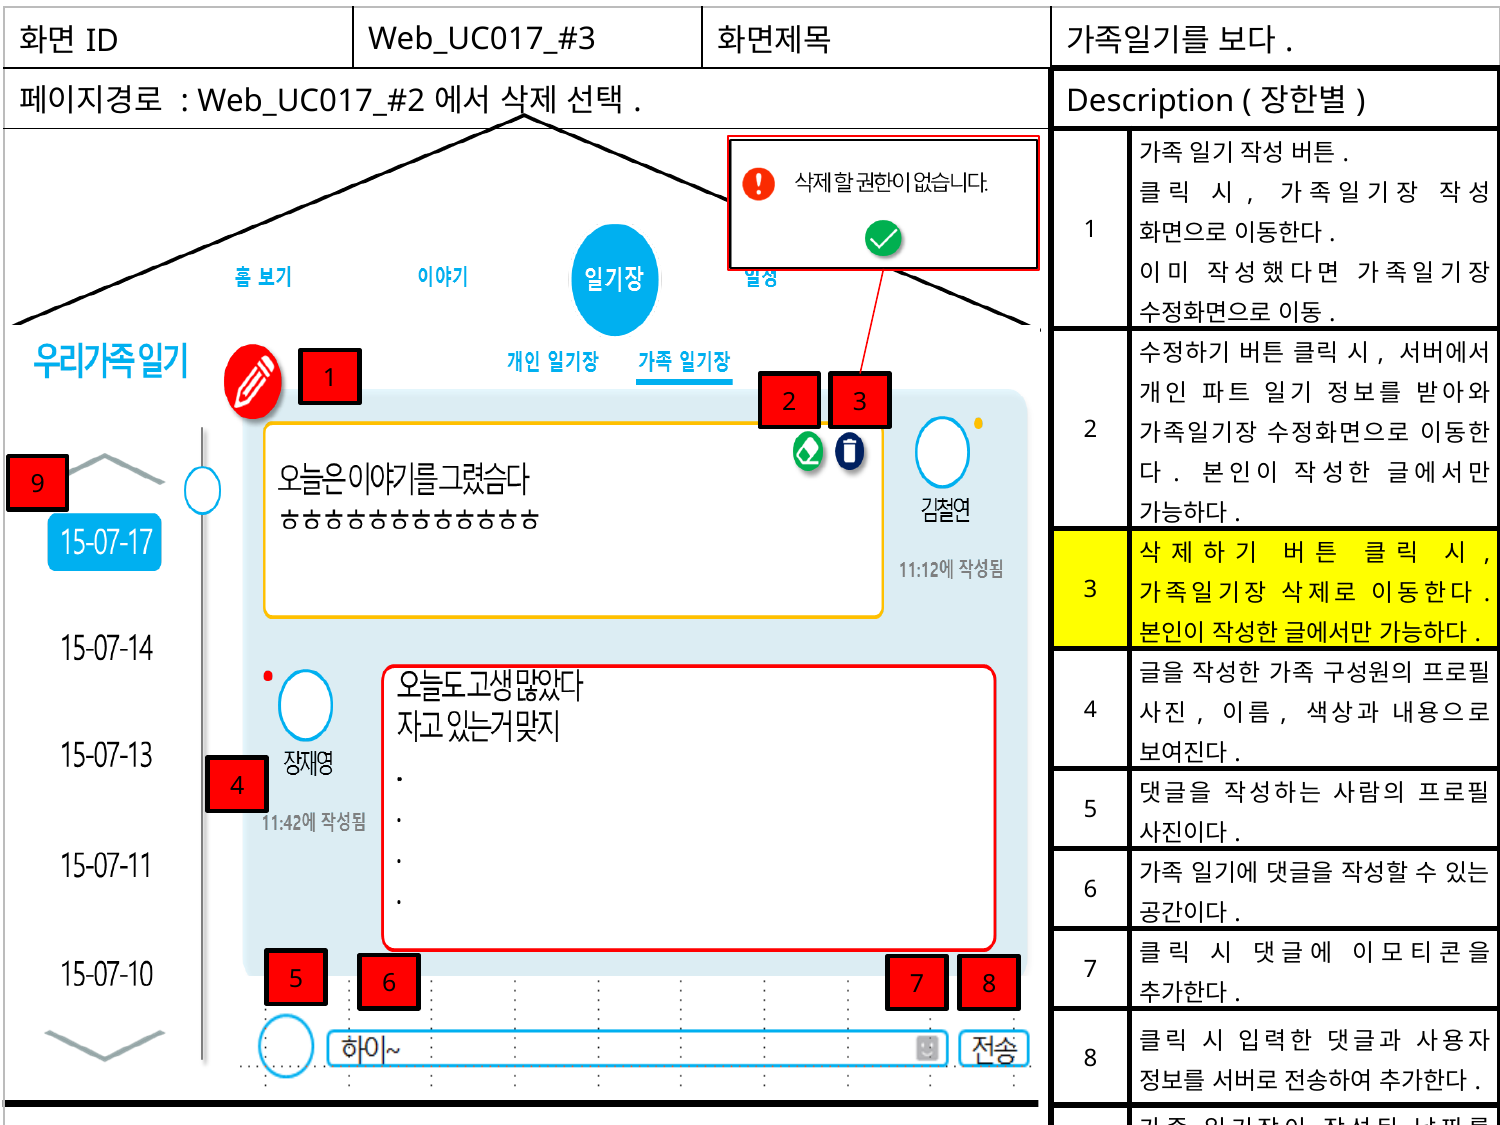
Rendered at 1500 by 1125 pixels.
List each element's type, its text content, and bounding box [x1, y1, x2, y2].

table_cell 삭제하기 버튼 클릭 시, 가족일기장 삭제로 이동한다. 본인이 작성한 글에서만 가능하다. [1132, 531, 1497, 646]
table_cell 6 [1054, 851, 1127, 926]
picture [0, 113, 1042, 1108]
table_cell [5, 129, 1048, 1125]
table_cell 9 [1054, 1108, 1127, 1125]
table_cell 3 [1054, 531, 1127, 646]
table_cell 4 [1054, 651, 1127, 766]
table_header 화면제목 [703, 8, 1050, 67]
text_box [859, 268, 884, 374]
table_header Web_UC017_#3 [354, 8, 701, 67]
table_header 화면ID [5, 8, 352, 67]
table_cell 가족 일기에 댓글을 작성할 수 있는 공간이다. [1132, 851, 1497, 926]
table_cell 가족 일기장이 작성된 날짜를 서버로부터 받아온다. 클릭 시, 가족 일기장 상세 정보를 서버로부터 받아와서 화면에 출력한다. [1132, 1108, 1497, 1125]
table_cell 수정하기 버튼 클릭 시, 서버에서 개인 파트 일기 정보를 받아와 가족일기장 수정화면으로 이동한다. 본인이 작성한 글에서만 가능하다. [1132, 331, 1497, 526]
table_cell 1 [1054, 131, 1127, 326]
table_cell 8 [1054, 1011, 1127, 1102]
table_cell 글을 작성한 가족 구성원의 프로필 사진, 이름, 색상과 내용으로 보여진다. [1132, 651, 1497, 766]
table_cell 2 [1054, 331, 1127, 526]
table_cell 7 [1054, 931, 1127, 1006]
table_cell 댓글을 작성하는 사람의 프로필 사진이다. [1132, 771, 1497, 846]
table_cell 페이지경로 : Web_UC017_#2에서 삭제 선택. [5, 69, 1048, 128]
table_cell 클릭 시 입력한 댓글과 사용자 정보를 서버로 전송하여 추가한다. [1132, 1011, 1497, 1102]
table_cell 5 [1054, 771, 1127, 846]
table_cell 클릭 시 댓글에 이모티콘을 추가한다. [1132, 931, 1497, 1006]
table_header 가족일기를 보다. [1052, 8, 1499, 65]
table_cell Description (장한별) [1054, 71, 1497, 126]
table_cell 가족 일기 작성 버튼. 클릭 시, 가족일기장 작성 화면으로 이동한다. 이미 작성했다면 가족일기장 수정화면으로 이동. [1132, 131, 1497, 326]
